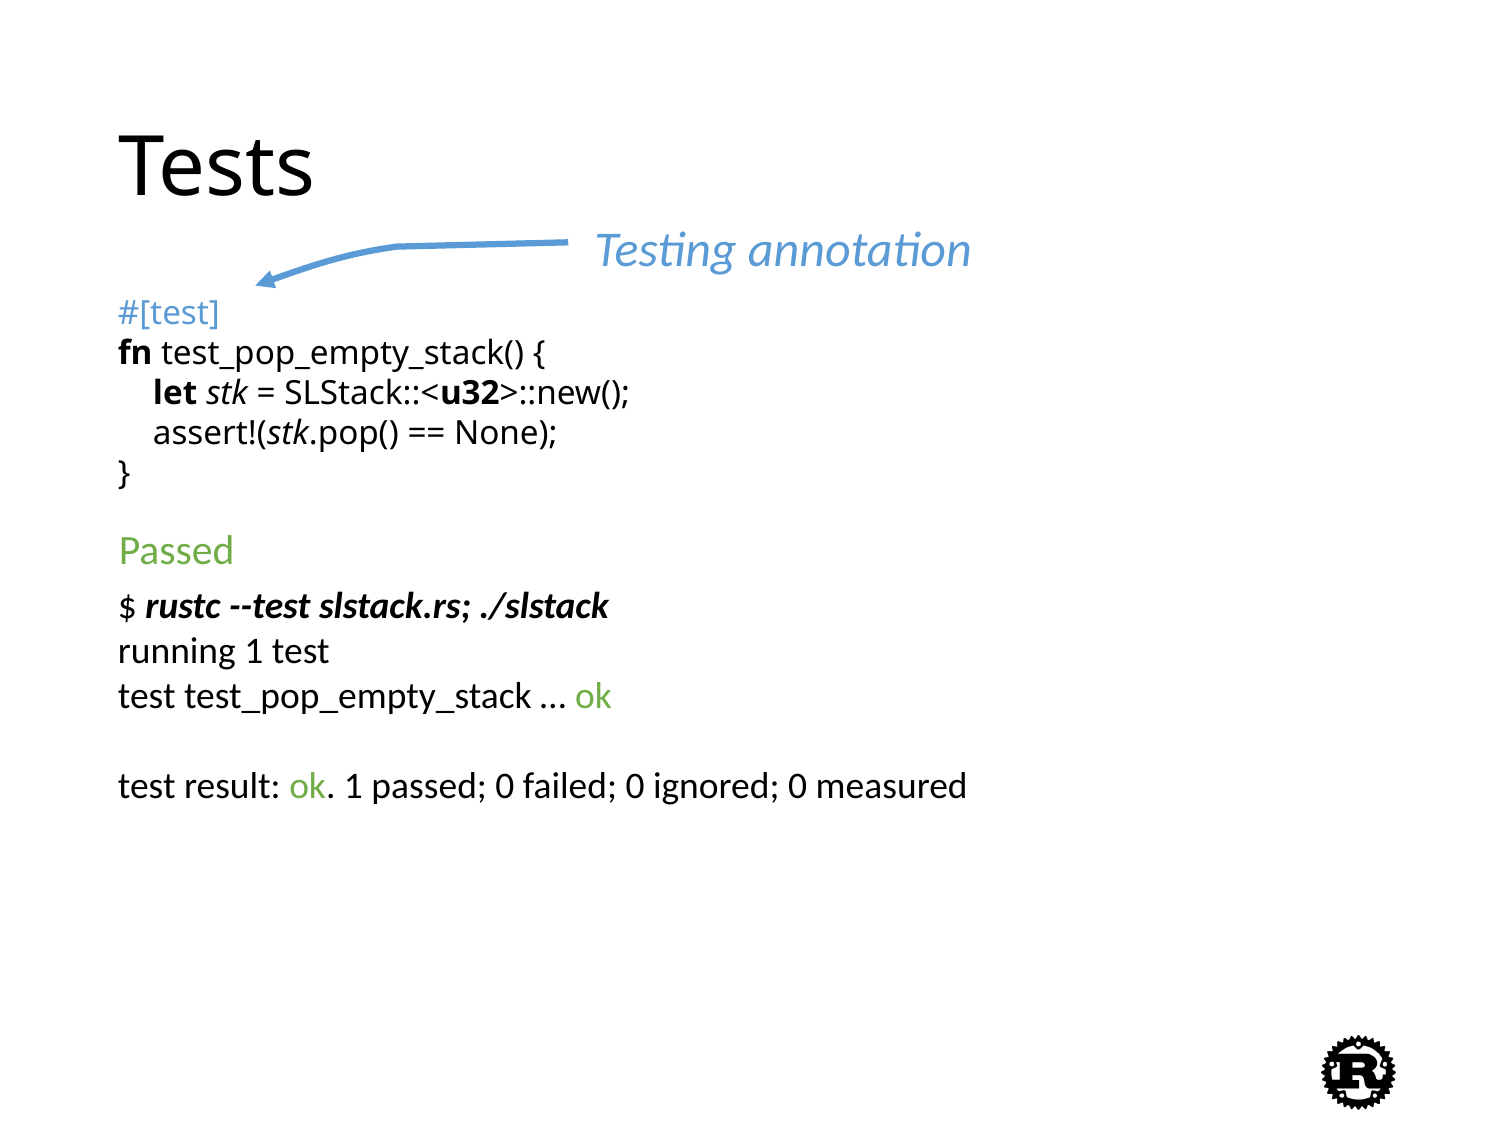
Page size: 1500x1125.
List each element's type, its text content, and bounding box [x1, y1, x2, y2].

picture [1321, 1035, 1397, 1111]
text_box $ rustc --test slstack.rs; ./slstack running 1 test test test_pop_empty_stack … ok test result: ok. 1 passed; 0 failed; 0 ignored; 0 measured [103, 573, 1368, 858]
text_box Passed [104, 515, 250, 581]
title Tests [103, 59, 1397, 278]
text_box [255, 241, 569, 288]
text_box Testing annotation [579, 209, 987, 284]
text_box #[test] fn test_pop_empty_stack() { let stk = SLStack::<u32>::new(); assert!(stk.pop() == None); } [103, 284, 1428, 539]
